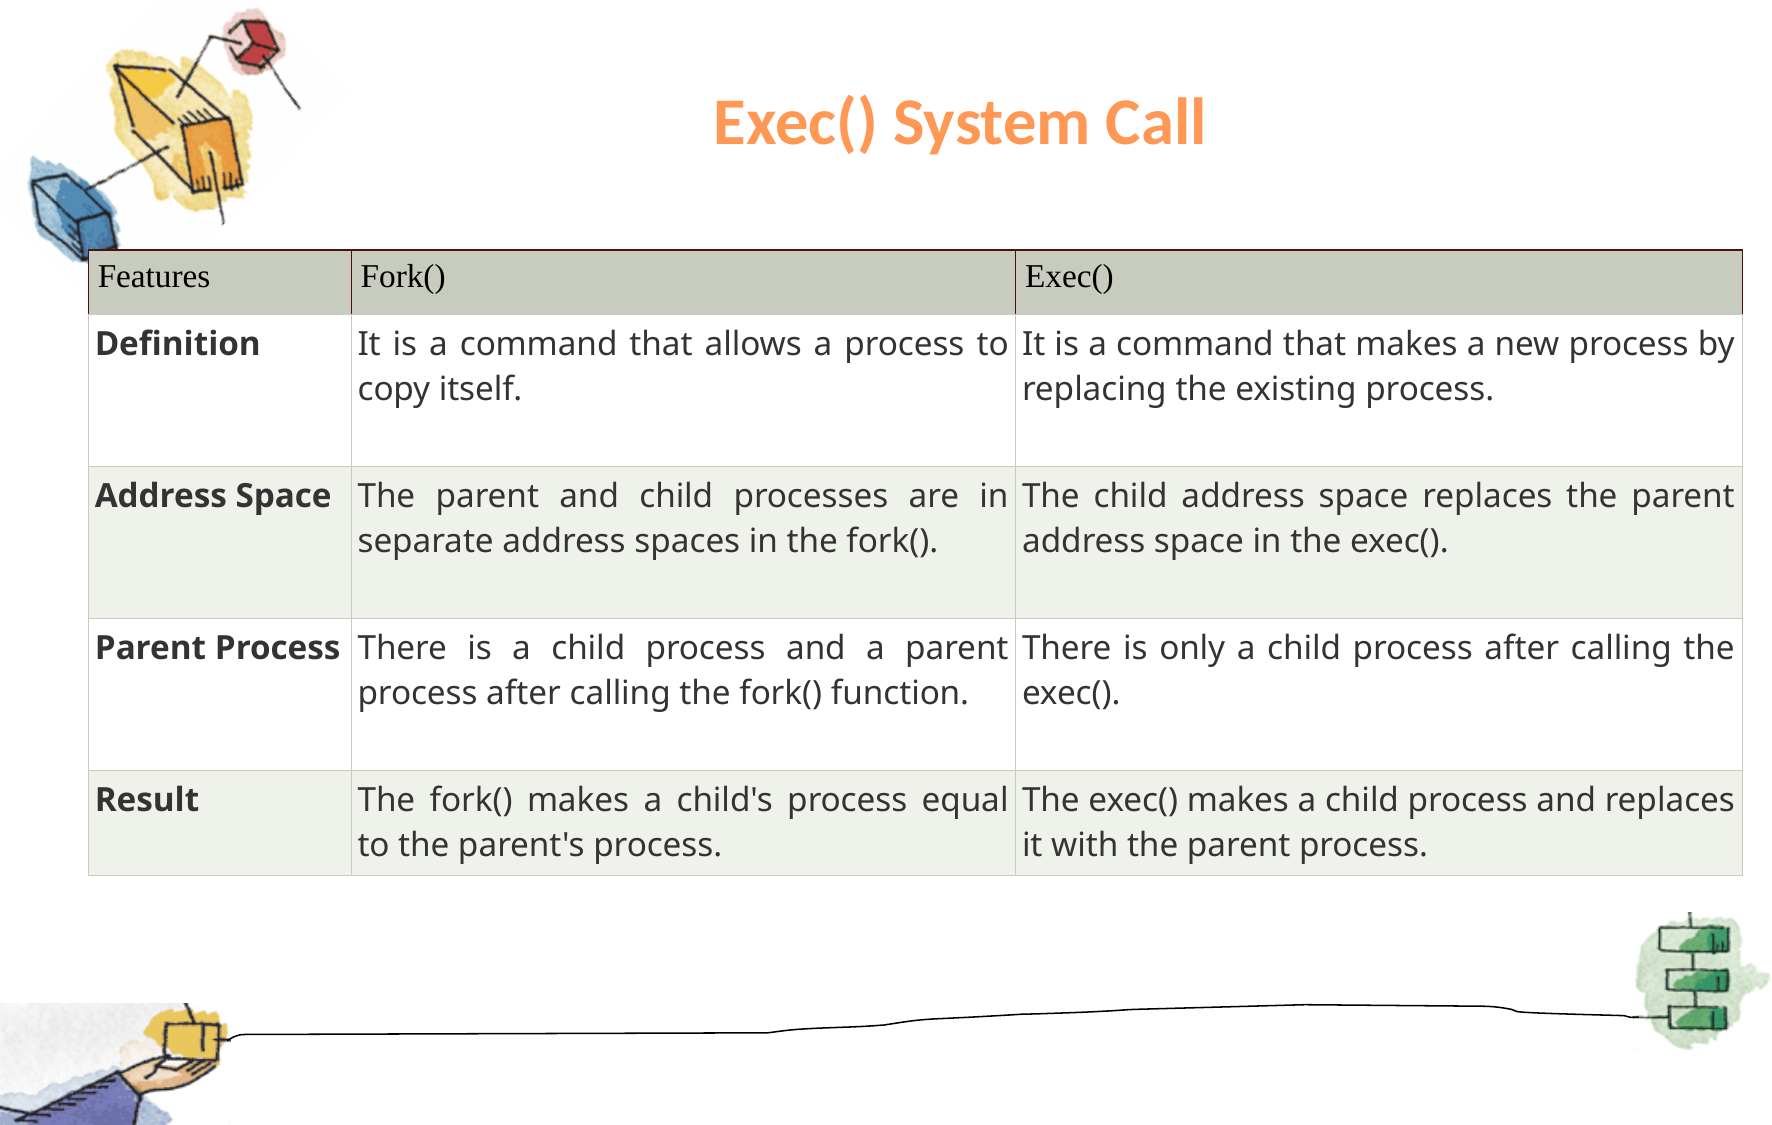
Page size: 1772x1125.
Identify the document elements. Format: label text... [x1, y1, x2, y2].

table_cell Parent Process [89, 619, 351, 770]
table_cell It is a command that makes a new process by replacing the existing process. [1016, 315, 1742, 466]
table_cell Result [89, 771, 351, 875]
table_cell Address Space [89, 467, 351, 618]
picture [1633, 912, 1772, 1050]
table_header Fork() [352, 251, 1015, 314]
title Exec() System Call [103, 37, 1698, 158]
picture [0, 1003, 231, 1125]
table_cell The parent and child processes are in separate address spaces in the fork(). [352, 467, 1015, 618]
table_cell Definition [89, 315, 351, 466]
table_cell There is only a child process after calling the exec(). [1016, 619, 1742, 770]
table_cell The fork() makes a child's process equal to the parent's process. [352, 771, 1015, 875]
picture [124, 0, 291, 37]
table_cell There is a child process and a parent process after calling the fork() function. [352, 619, 1015, 770]
table_cell The exec() makes a child process and replaces it with the parent process. [1016, 771, 1742, 875]
picture [0, 59, 287, 295]
table_cell It is a command that allows a process to copy itself. [352, 315, 1015, 466]
table_cell The child address space replaces the parent address space in the exec(). [1016, 467, 1742, 618]
table_header Features [89, 251, 351, 314]
table_header Exec() [1016, 251, 1742, 314]
